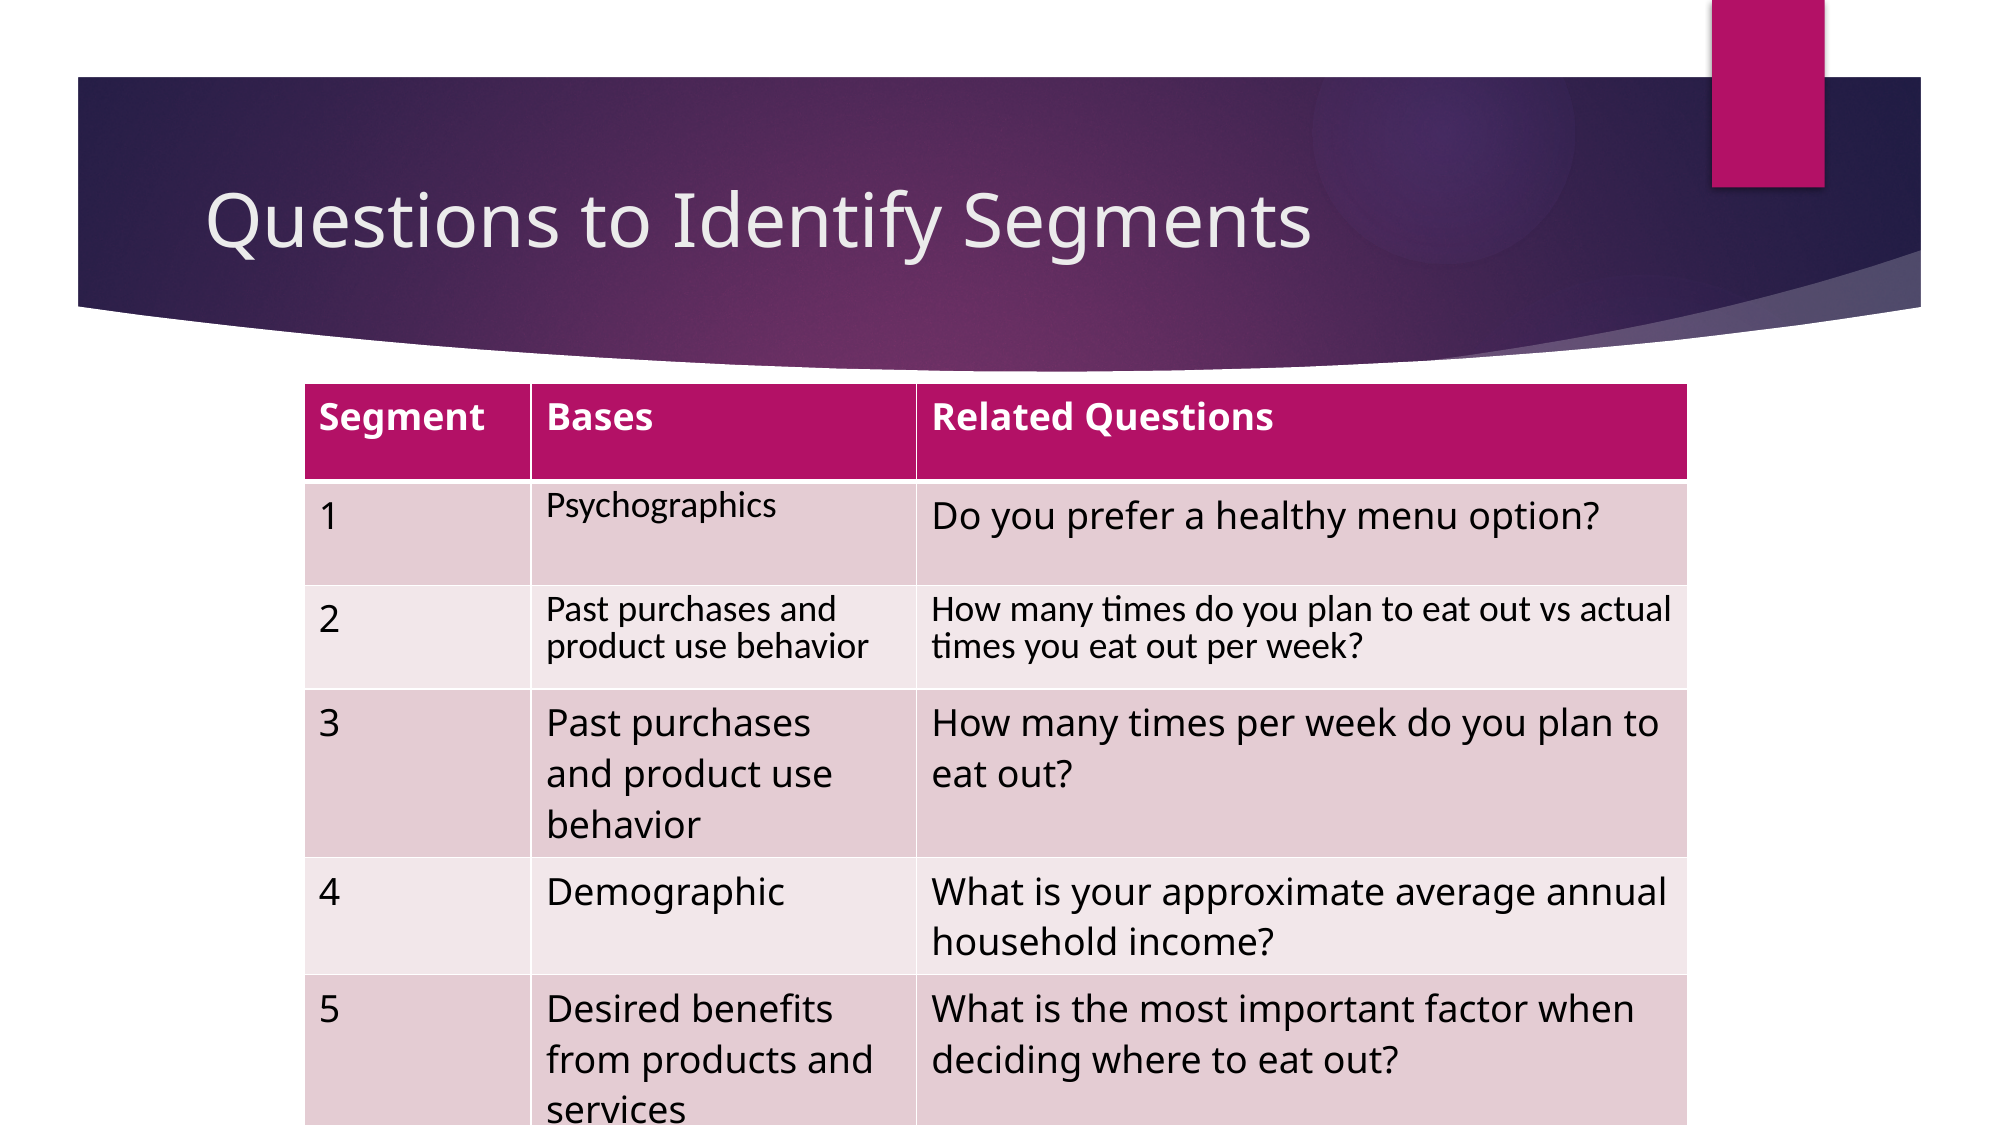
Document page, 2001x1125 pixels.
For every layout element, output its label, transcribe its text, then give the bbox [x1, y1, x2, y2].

table_cell 1 [305, 484, 530, 585]
table_cell Do you prefer a healthy menu option? [917, 484, 1687, 585]
table_cell 3 [305, 690, 530, 857]
table_cell Desired benefits from products and services [532, 975, 916, 1125]
table_cell How many times per week do you plan to eat out? [917, 690, 1687, 857]
table_cell What is the most important factor when deciding where to eat out? [917, 975, 1687, 1125]
table_cell 4 [305, 858, 530, 974]
table_header Related Questions [917, 384, 1687, 479]
table_cell 5 [305, 975, 530, 1125]
table_header Bases [532, 384, 916, 479]
table_cell Psychographics [532, 484, 916, 585]
table_cell 2 [305, 586, 530, 688]
table_cell Past purchases and product use behavior [532, 586, 916, 688]
title Questions to Identify Segments [189, 159, 1627, 276]
table_cell What is your approximate average annual household income? [917, 858, 1687, 974]
table_cell Demographic [532, 858, 916, 974]
table_header Segment [305, 384, 530, 479]
table_cell Past purchases and product use behavior [532, 690, 916, 857]
table_cell How many times do you plan to eat out vs actual times you eat out per week? [917, 586, 1687, 688]
